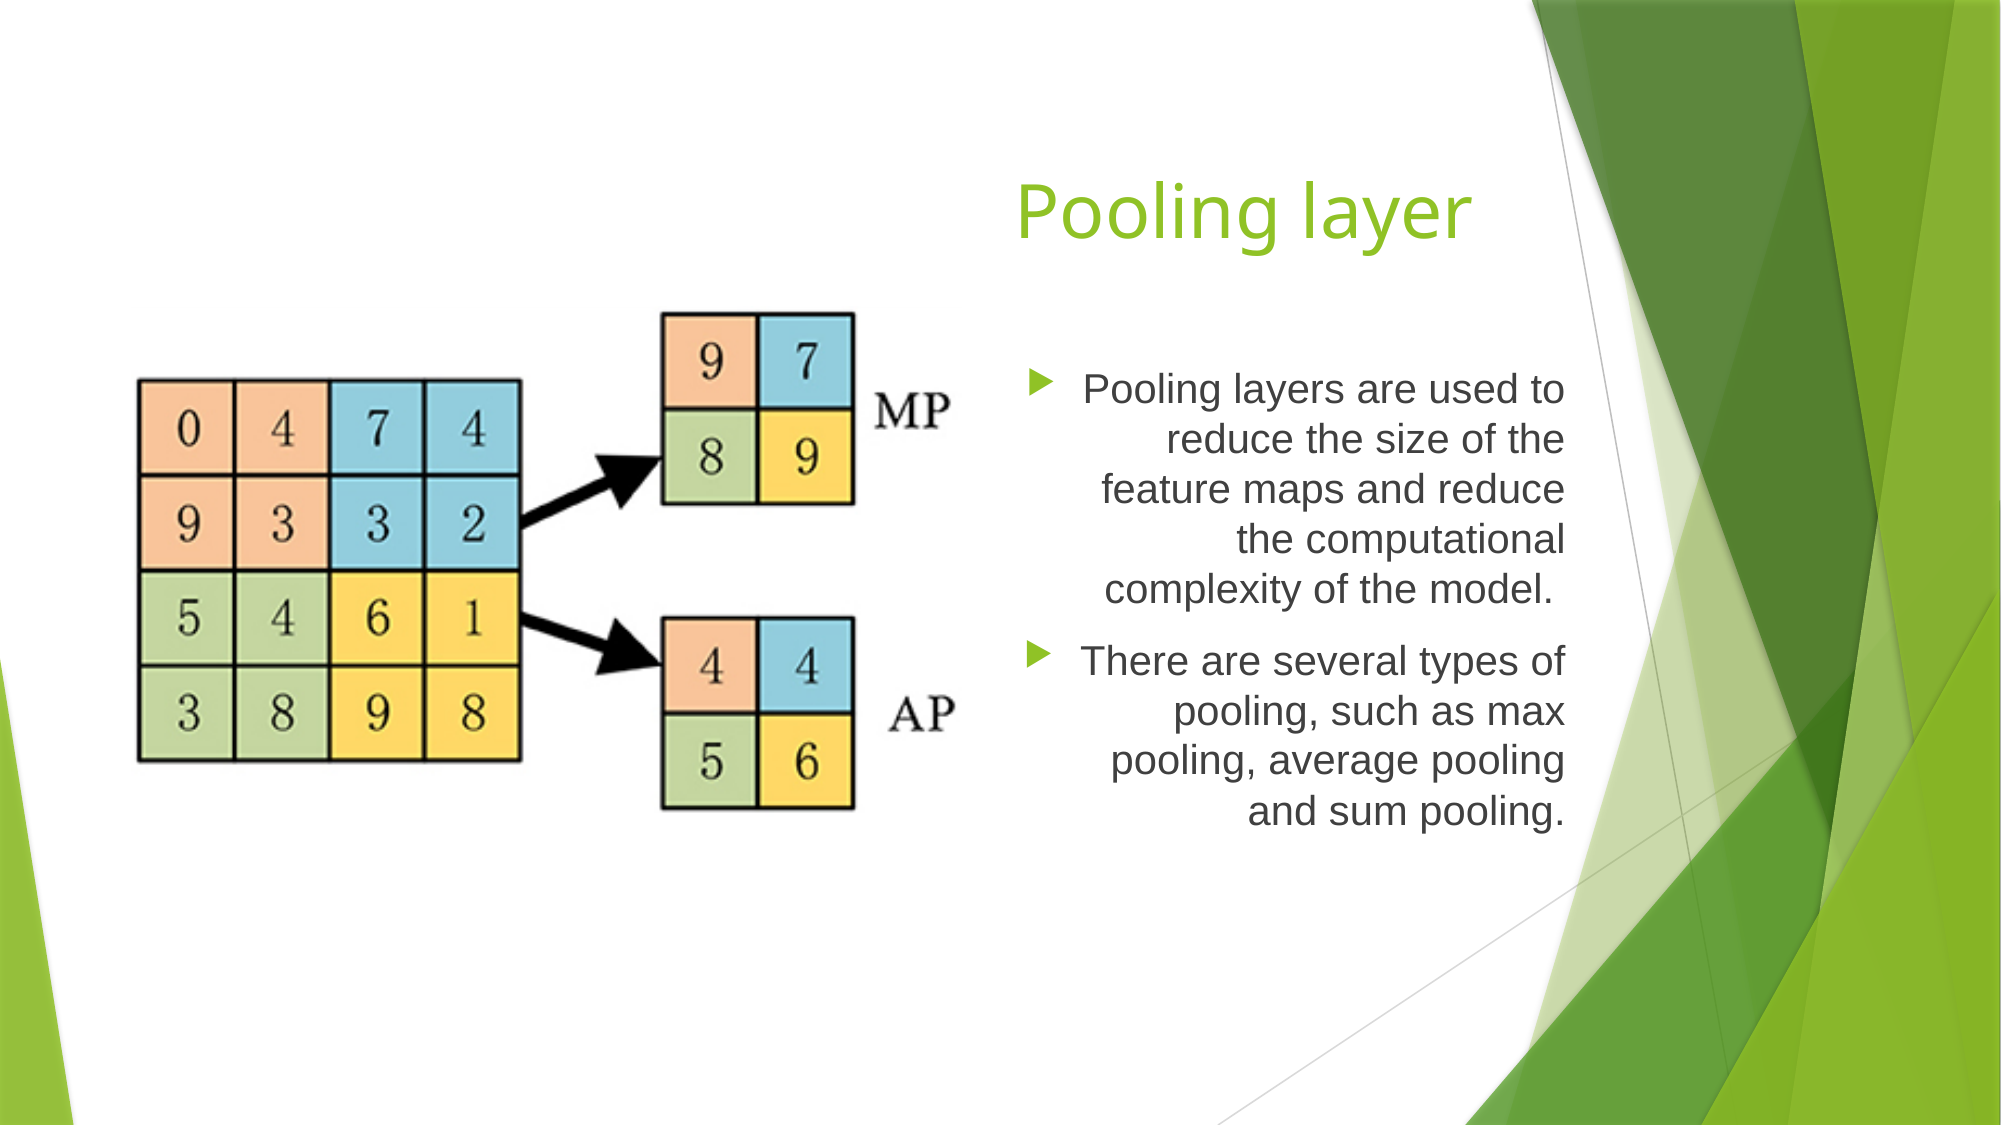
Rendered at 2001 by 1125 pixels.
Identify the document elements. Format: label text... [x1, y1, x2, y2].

title Pooling layer [999, 99, 1522, 317]
list Pooling layers are used to reduce the size of the feature maps and reduce the computational complexity of the model. There are several types of pooling, such as max pooling, average pooling and sum pooling. [999, 354, 1581, 992]
picture [130, 306, 963, 817]
